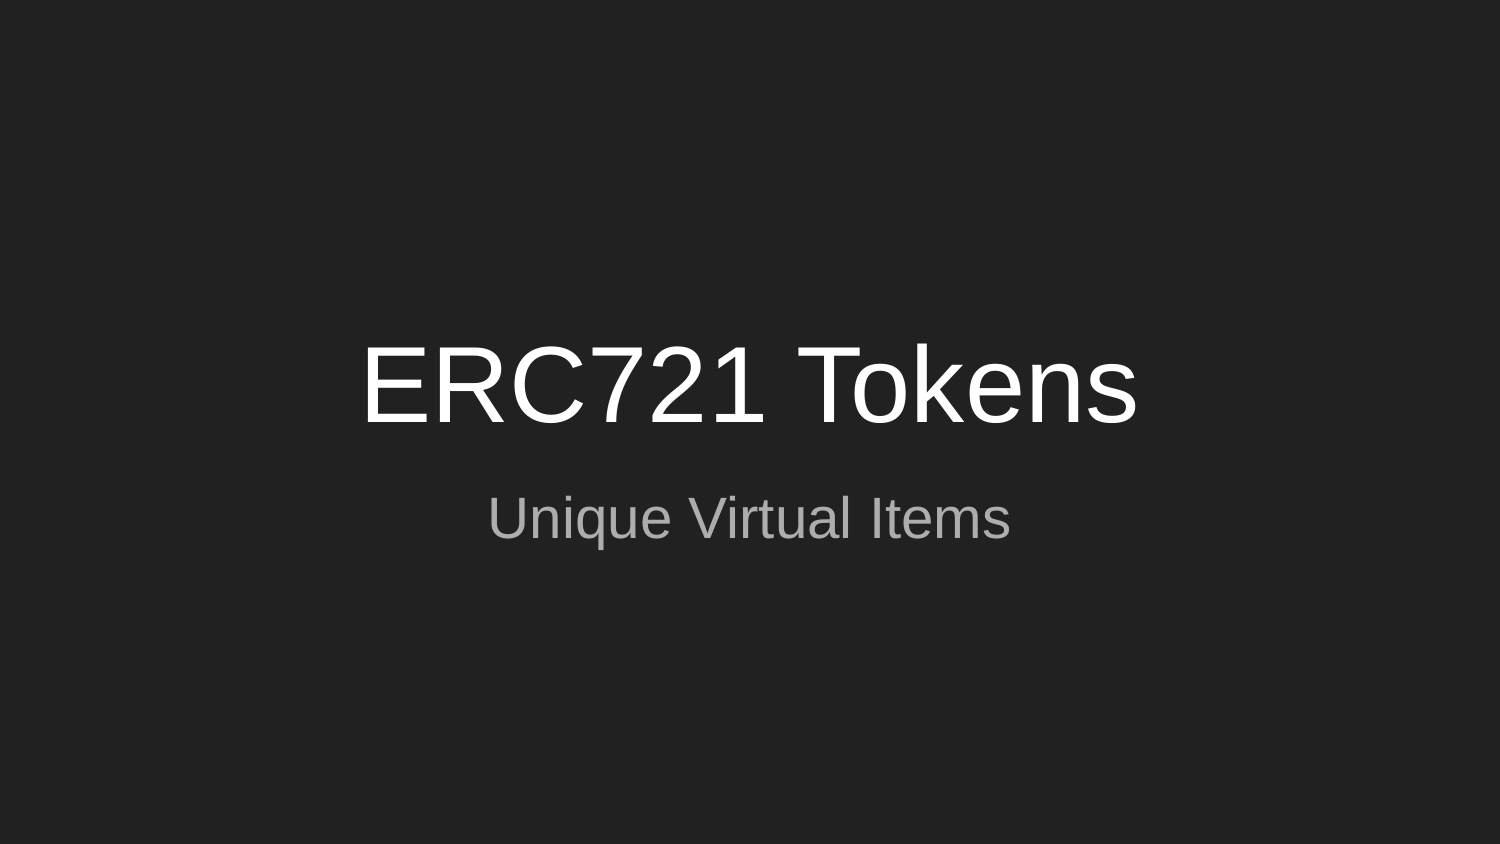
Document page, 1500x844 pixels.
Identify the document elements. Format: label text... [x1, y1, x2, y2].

title ERC721 Tokens [51, 122, 1449, 459]
subtitle Unique Virtual Items [51, 464, 1449, 595]
